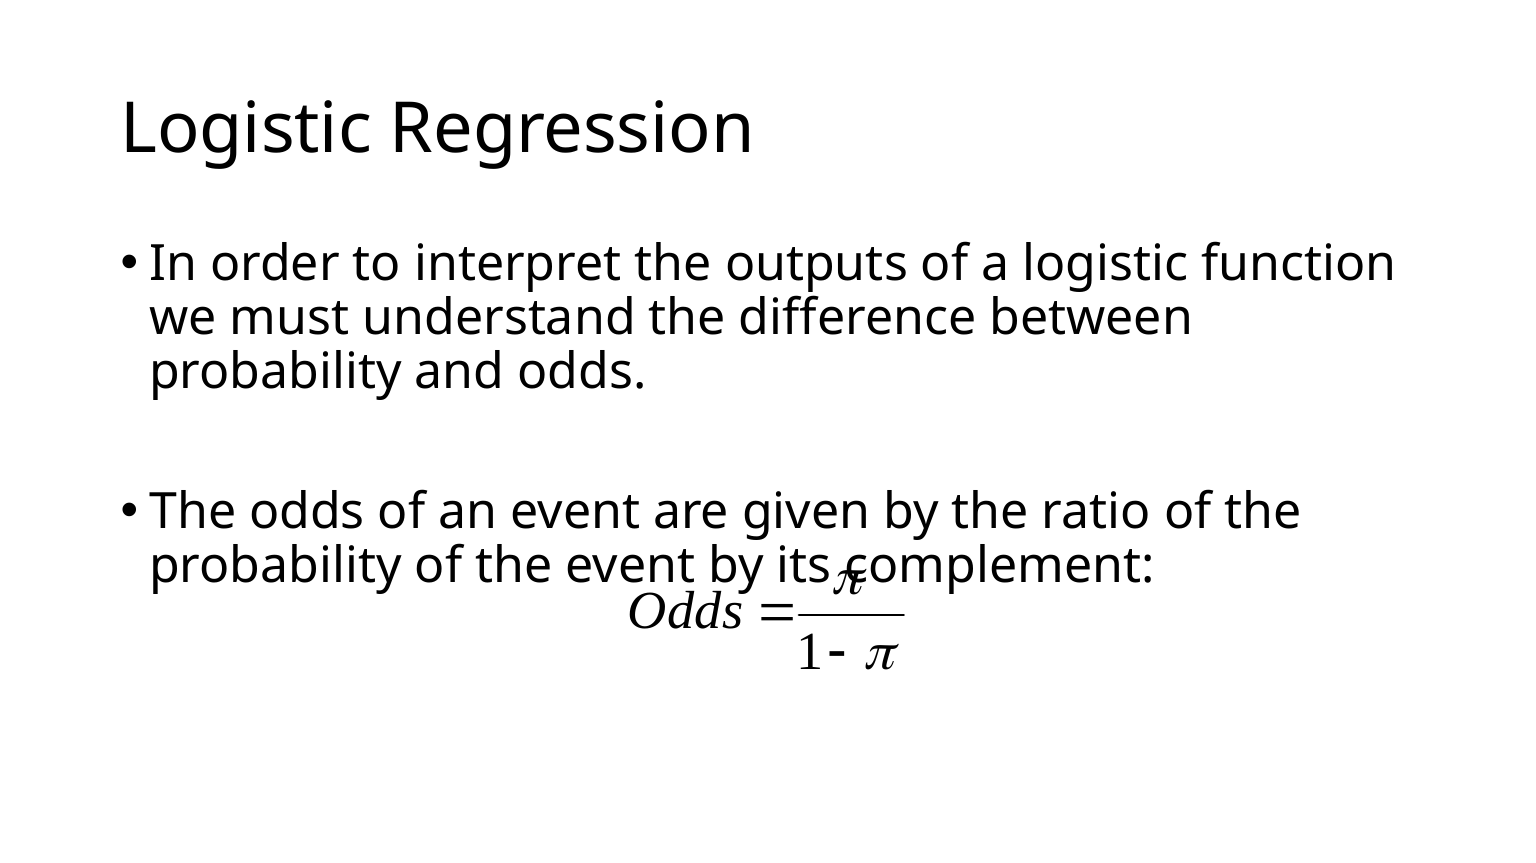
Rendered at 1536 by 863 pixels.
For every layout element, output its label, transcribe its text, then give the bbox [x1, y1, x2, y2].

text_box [620, 543, 915, 682]
title Logistic Regression [105, 45, 1431, 213]
list In order to interpret the outputs of a logistic function we must understand the difference between probability and odds. The odds of an event are given by the ratio of the probability of the event by its complement: [105, 229, 1431, 777]
